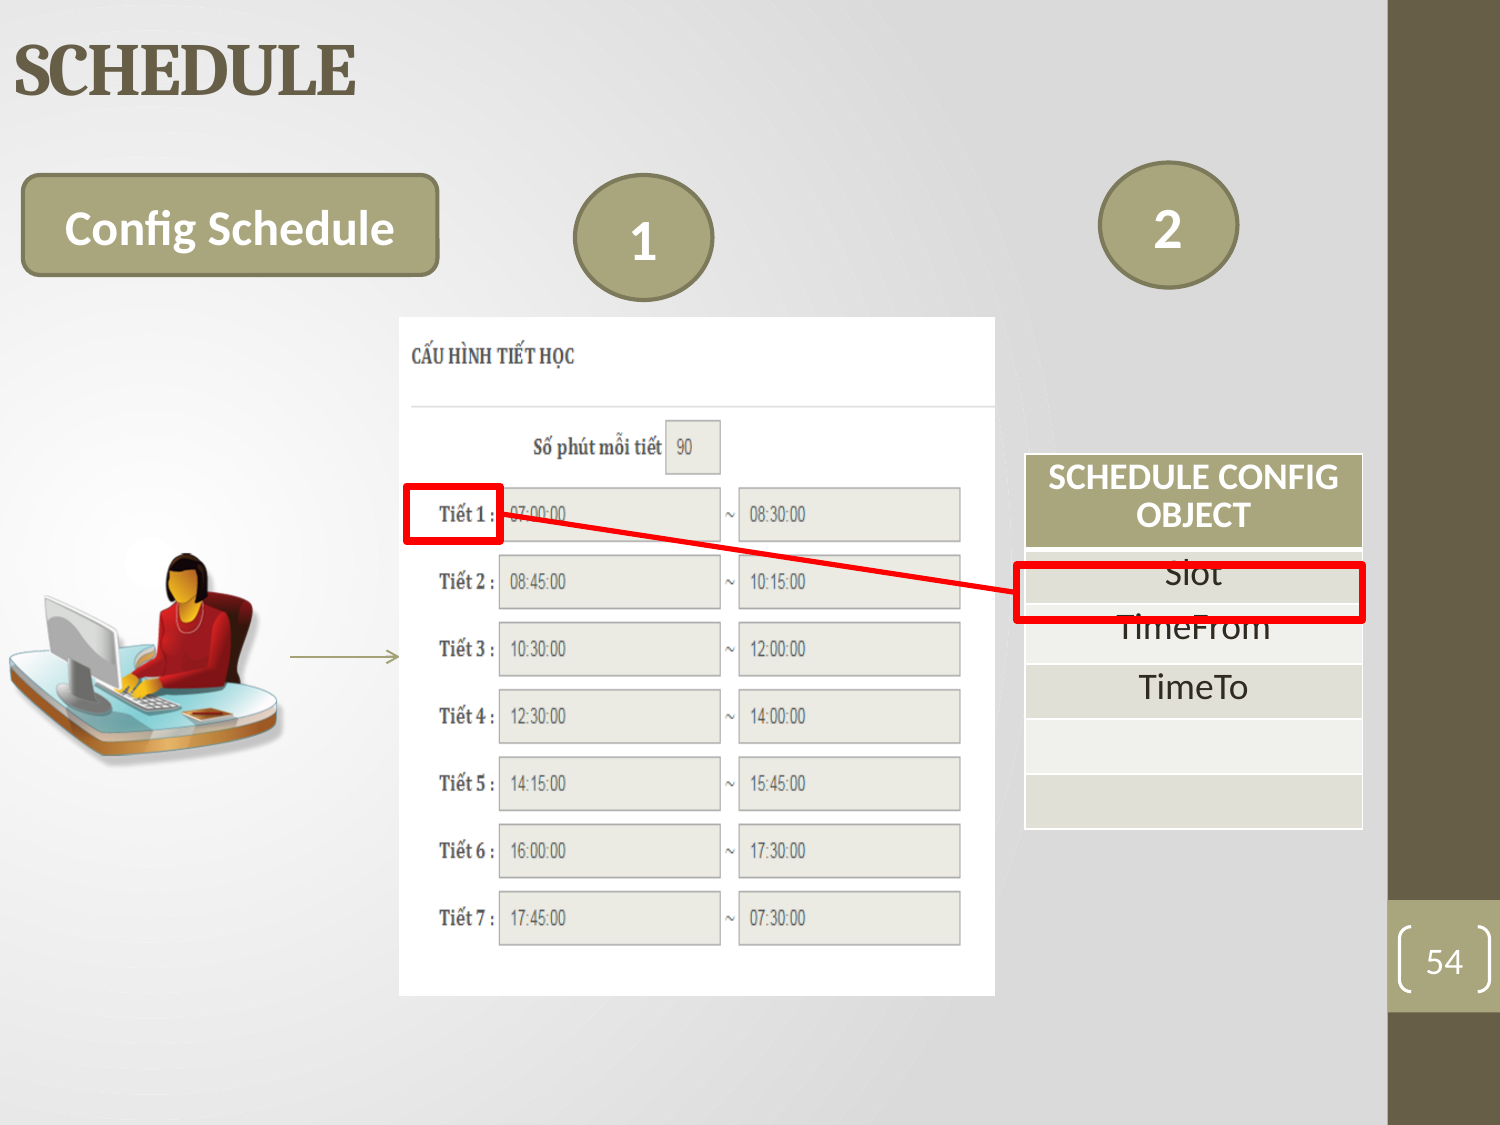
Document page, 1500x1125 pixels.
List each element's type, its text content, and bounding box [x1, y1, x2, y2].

text_box 2 [1097, 160, 1240, 290]
table_header SCHEDULE CONFIG OBJECT [1026, 455, 1362, 547]
text_box [1015, 563, 1364, 622]
table_cell [1026, 775, 1362, 828]
table_cell [1026, 720, 1362, 773]
picture [0, 513, 291, 801]
text_box 1 [572, 172, 715, 303]
table_cell TimeFrom [1026, 622, 1362, 663]
table_cell TimeTo [1026, 665, 1362, 718]
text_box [499, 513, 1018, 593]
picture [399, 317, 995, 997]
slide_number 54 [1397, 925, 1492, 994]
text_box SCHEDULE [0, 0, 438, 132]
text_box Config Schedule [20, 172, 440, 278]
table_cell Slot [1029, 552, 1362, 563]
